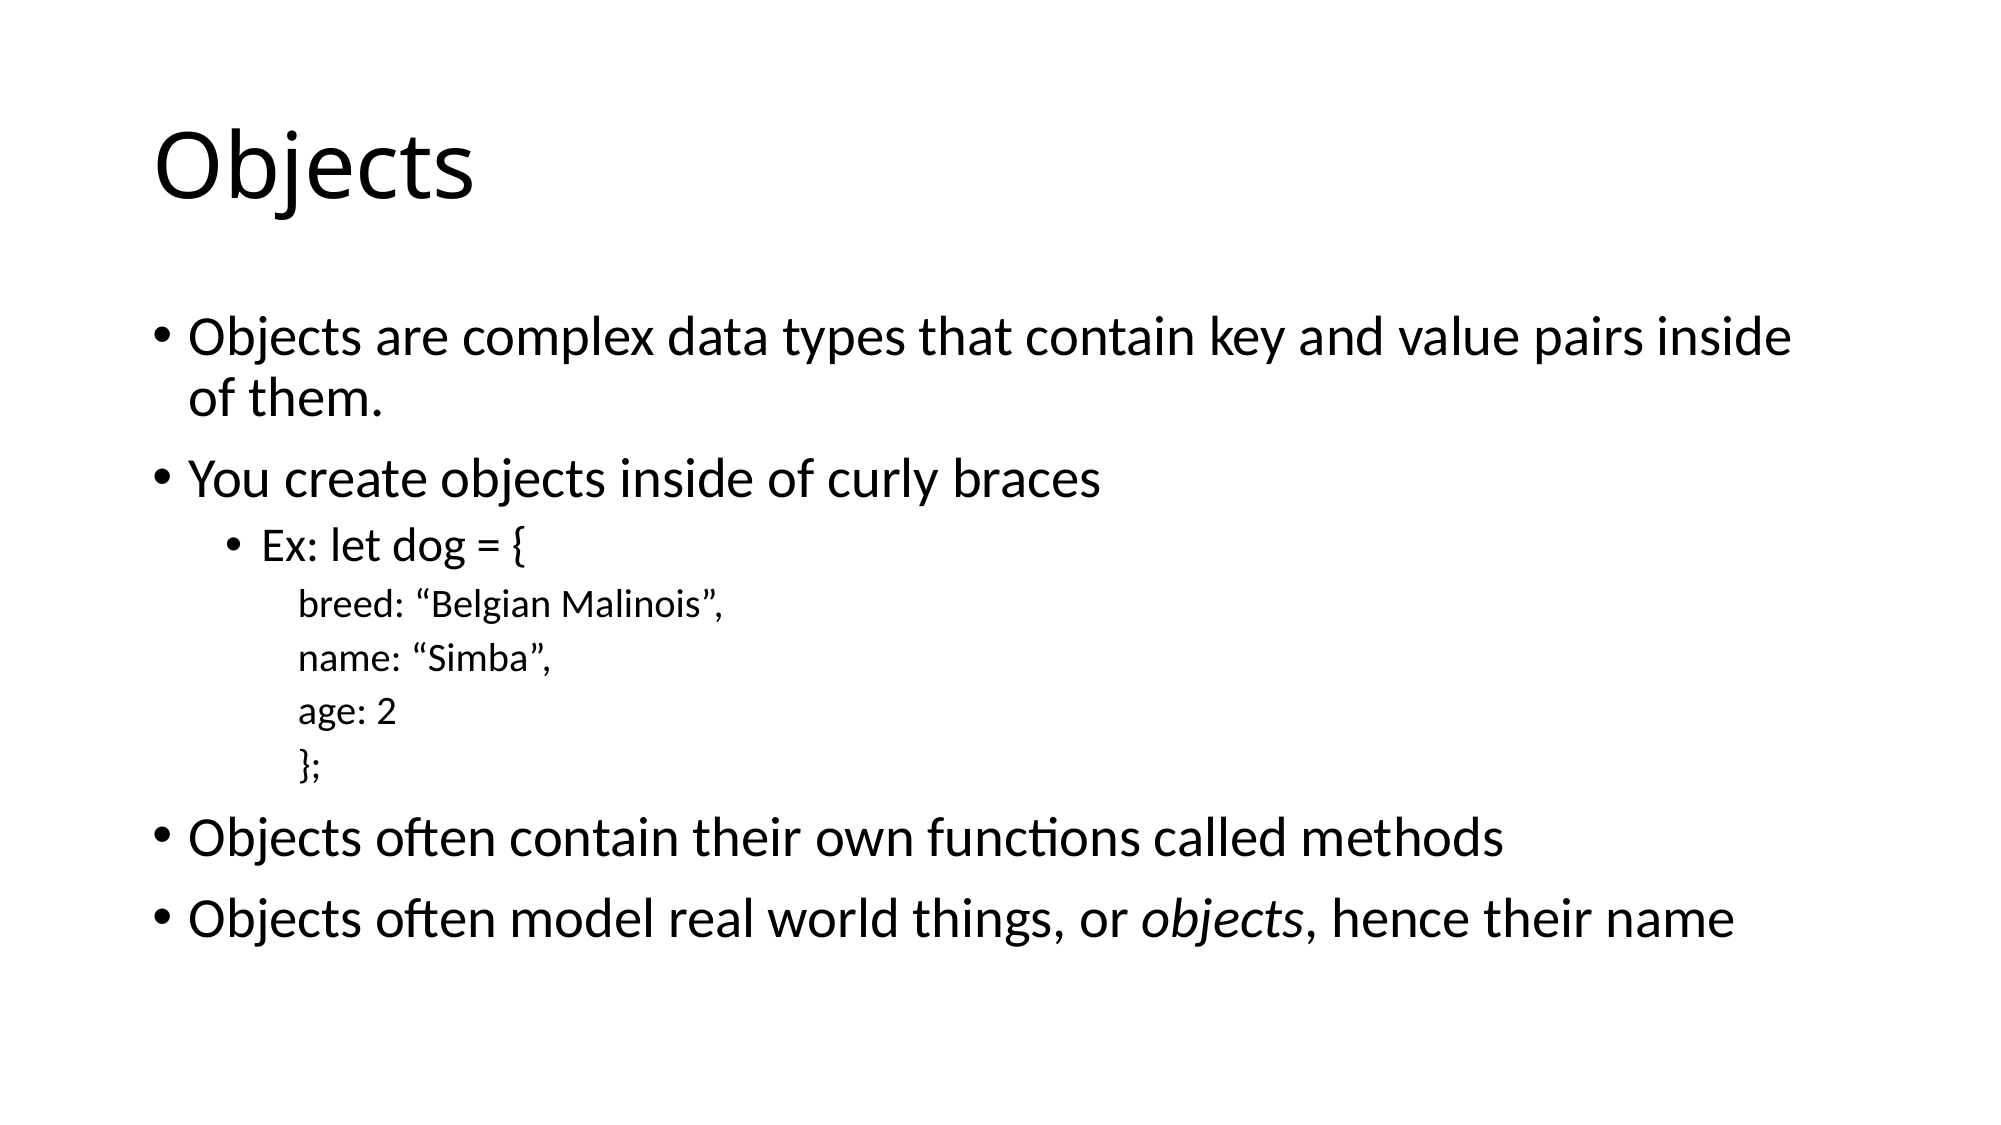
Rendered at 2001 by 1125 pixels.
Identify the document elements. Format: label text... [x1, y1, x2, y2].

title Objects [137, 59, 1863, 278]
list Objects are complex data types that contain key and value pairs inside of them. You create objects inside of curly braces Ex: let dog = { breed: “Belgian Malinois”, name: “Simba”, age: 2 }; Objects often contain their own functions called methods Objects often model real world things, or objects, hence their name [137, 299, 1863, 1014]
